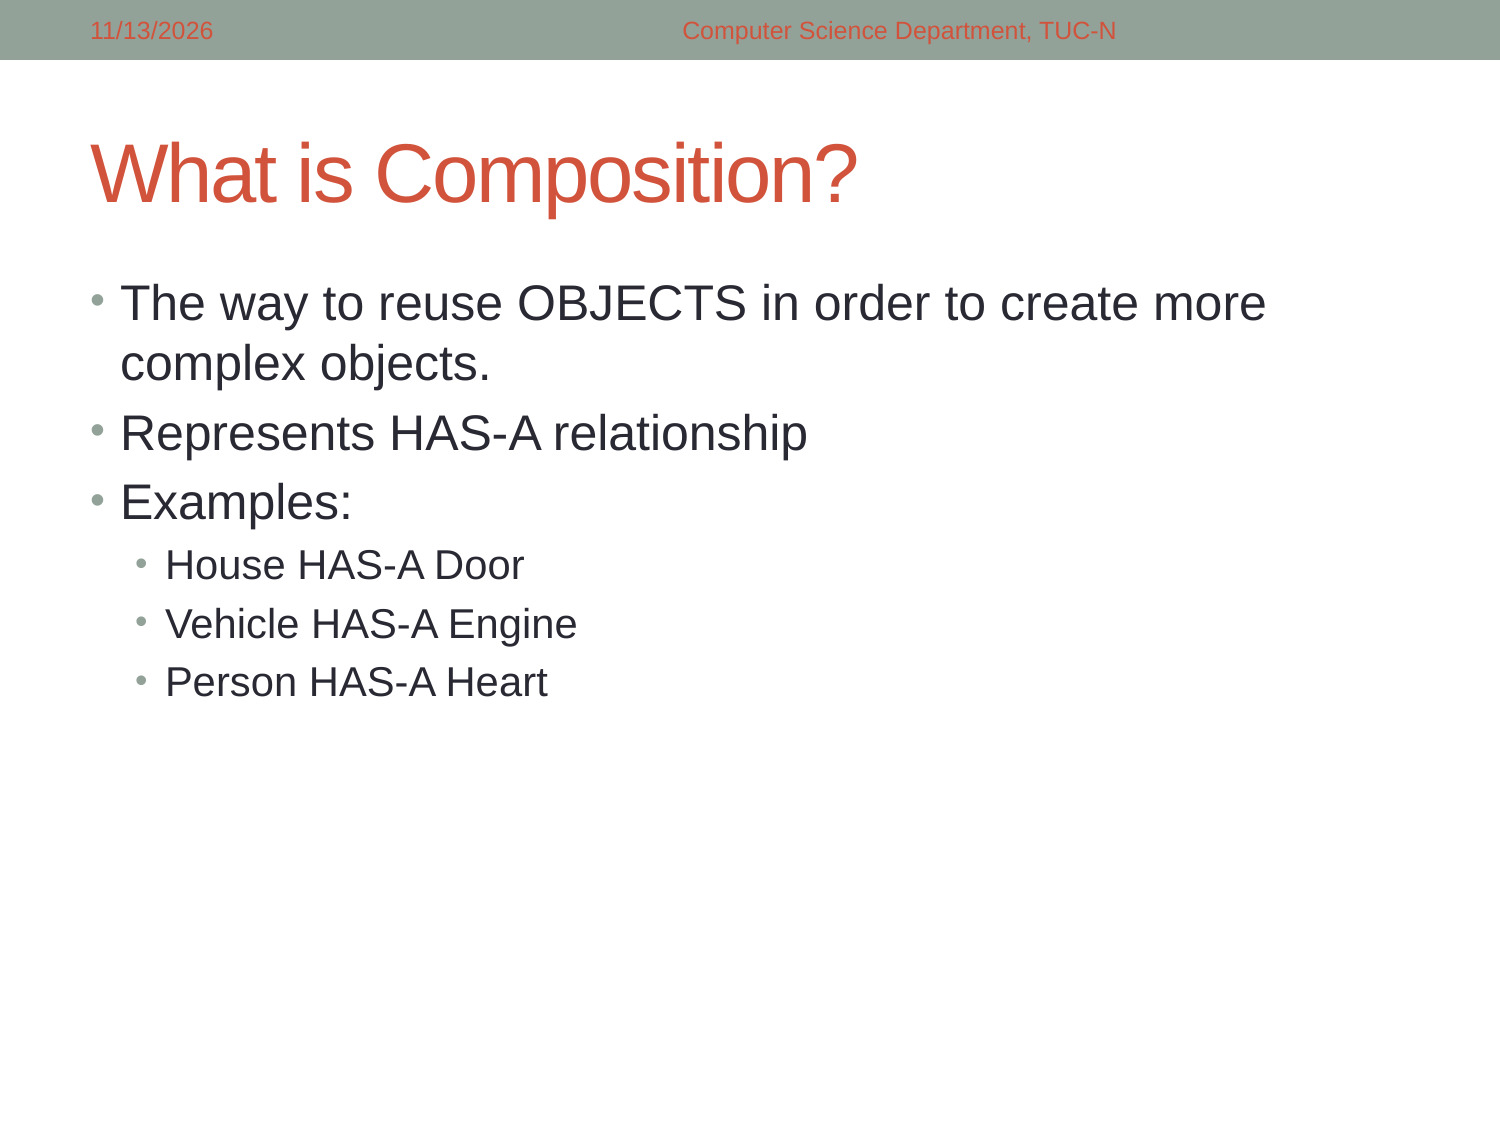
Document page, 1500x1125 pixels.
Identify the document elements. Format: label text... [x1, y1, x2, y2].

title What is Composition? [75, 87, 1425, 250]
list The way to reuse OBJECTS in order to create more complex objects. Represents HAS-A relationship Examples: House HAS-A Door Vehicle HAS-A Engine Person HAS-A Heart [75, 262, 1425, 1063]
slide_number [75, 3, 550, 57]
footer Computer Science Department, TUC-N [562, 3, 1238, 57]
